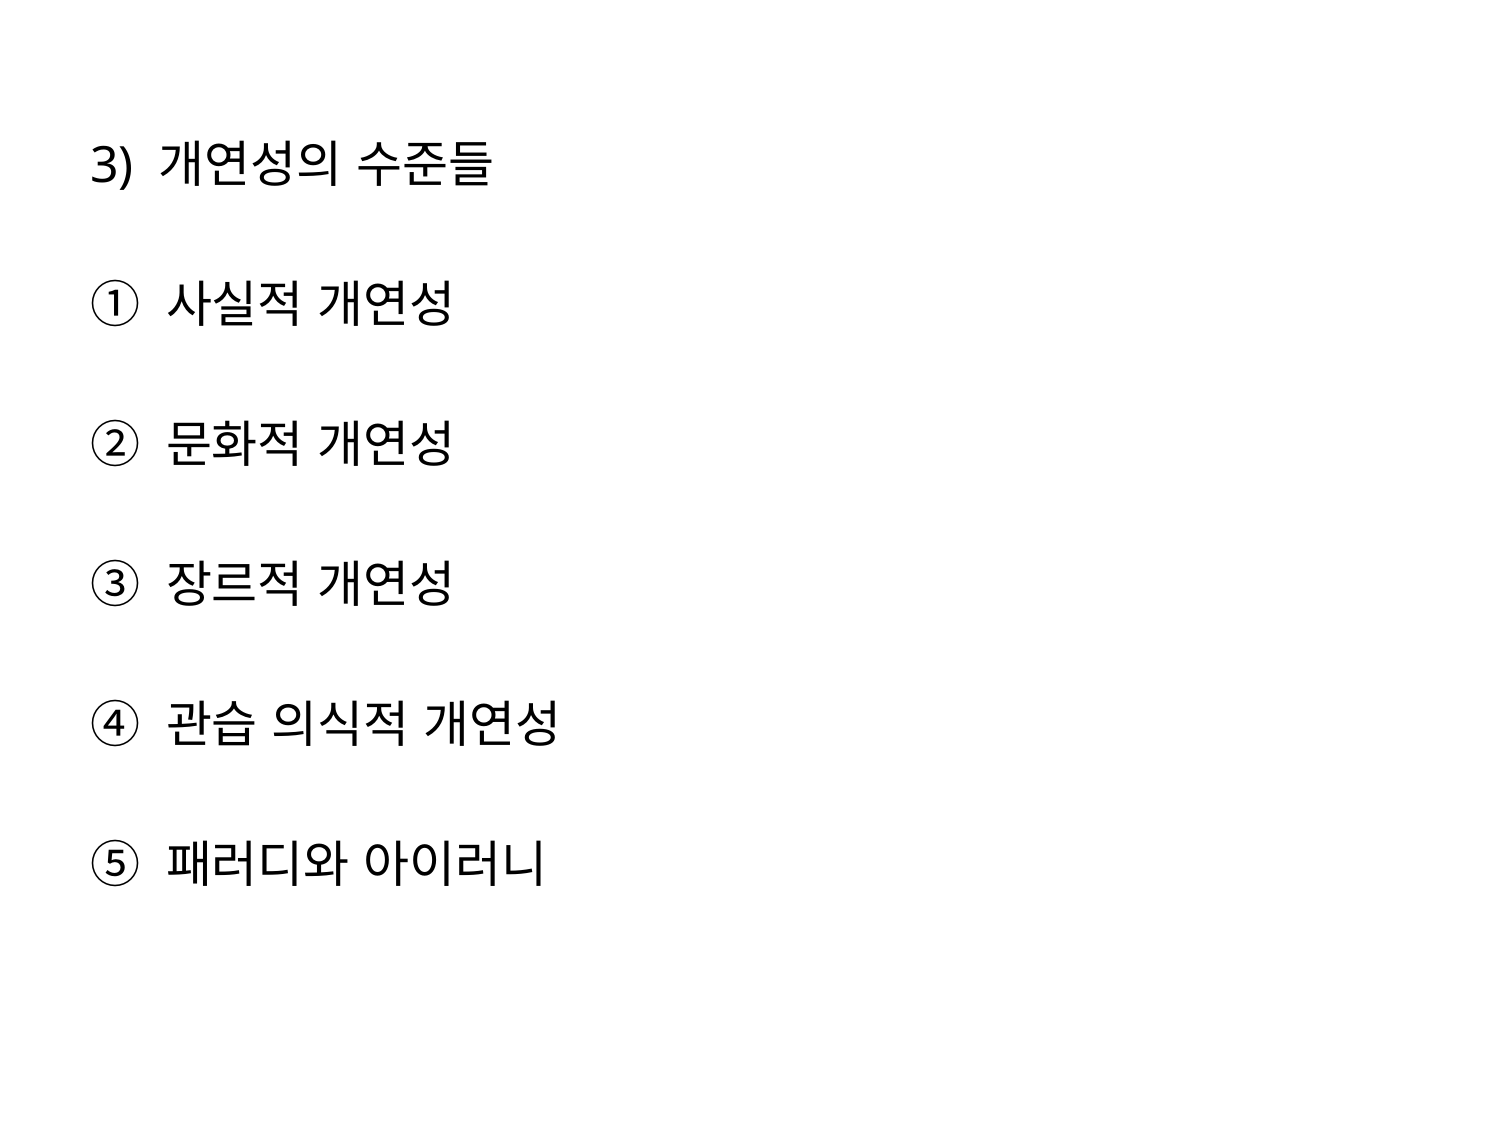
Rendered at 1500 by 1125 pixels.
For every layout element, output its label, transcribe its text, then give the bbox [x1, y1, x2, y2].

list 3) 개연성의 수준들 ① 사실적 개연성 ② 문화적 개연성 ③ 장르적 개연성 ④ 관습 의식적 개연성 ⑤ 패러디와 아이러니 [75, 125, 1425, 1005]
